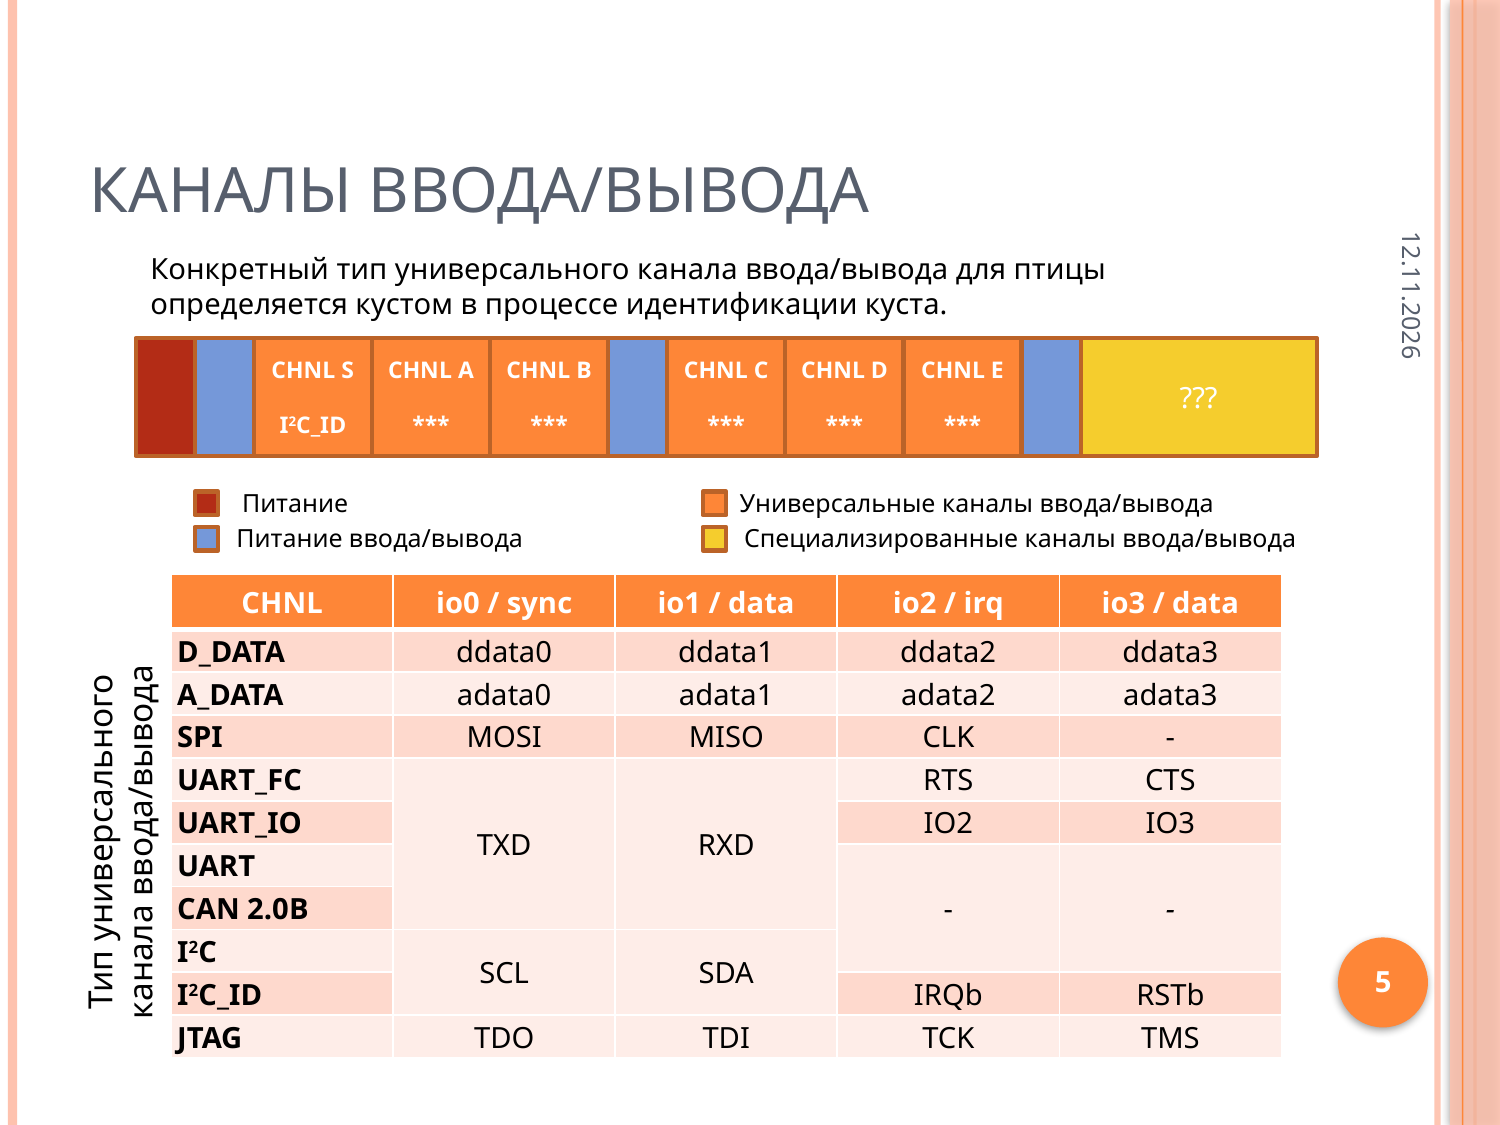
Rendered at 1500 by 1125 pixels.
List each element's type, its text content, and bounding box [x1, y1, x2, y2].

text_box [1020, 336, 1079, 458]
text_box Специализированные каналы ввода/вывода [729, 515, 1312, 560]
text_box [193, 525, 220, 553]
table_cell UART [172, 845, 392, 886]
table_cell CAN 2.0B [172, 887, 392, 929]
text_box CHNL D *** [783, 336, 901, 458]
table_cell IRQb [838, 973, 1059, 1014]
table_cell IO2 [838, 802, 1059, 843]
text_box [606, 336, 665, 458]
table_cell JTAG [172, 1016, 392, 1057]
table_cell MOSI [394, 716, 614, 757]
table_cell ddata2 [838, 632, 1059, 671]
table_header io2 / irq [838, 575, 1059, 627]
table_cell RXD [616, 759, 836, 929]
table_cell I2C_ID [172, 973, 392, 1014]
table_cell A_DATA [172, 673, 392, 714]
table_cell UART_FC [172, 759, 392, 800]
text_box CHNL B *** [488, 336, 606, 458]
text_box Питание [227, 479, 364, 515]
table_cell adata1 [616, 673, 836, 714]
table_cell CTS [1060, 759, 1281, 800]
text_box [701, 489, 724, 517]
table_cell RTS [838, 759, 1059, 800]
text_box CHNL C *** [665, 336, 783, 458]
table_cell RSTb [1060, 973, 1281, 1014]
table_cell TMS [1060, 1016, 1281, 1057]
table_cell ddata0 [394, 632, 614, 671]
text_box Конкретный тип универсального канала ввода/вывода для птицы определяется кустом в процессе идентификации куста. [135, 243, 1317, 329]
text_box Питание ввода/вывода [221, 515, 539, 560]
text_box CHNL E *** [901, 336, 1020, 458]
table_cell TCK [838, 1016, 1059, 1057]
text_box [193, 336, 252, 458]
table_cell - [838, 845, 1059, 971]
table_cell adata3 [1060, 673, 1281, 714]
text_box CHNL A *** [370, 336, 488, 458]
text_box [701, 525, 728, 553]
table_cell MISO [616, 716, 836, 757]
table_cell ddata1 [616, 632, 836, 671]
table_cell ddata3 [1060, 632, 1281, 671]
table_header io0 / sync [394, 575, 614, 627]
table_cell IO3 [1060, 802, 1281, 843]
table_cell adata2 [838, 673, 1059, 714]
table_cell UART_IO [172, 802, 392, 843]
text_box Универсальные каналы ввода/вывода [724, 479, 1230, 525]
table_header io3 / data [1060, 575, 1281, 627]
text_box ??? [1079, 336, 1319, 458]
title Каналы ввода/вывода [75, 45, 1300, 233]
table_cell SPI [172, 716, 392, 757]
table_cell SCL [394, 930, 614, 1014]
table_cell TDO [394, 1016, 614, 1057]
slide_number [1378, 43, 1442, 374]
text_box [134, 336, 193, 458]
table_cell TXD [394, 759, 614, 929]
text_box CHNL S I2C_ID [252, 336, 370, 458]
slide_number 5 [1333, 940, 1434, 1027]
text_box [193, 489, 220, 517]
table_cell - [1060, 845, 1281, 971]
table_cell CLK [838, 716, 1059, 757]
table_cell D_DATA [172, 632, 392, 671]
table_cell adata0 [394, 673, 614, 714]
table_cell I2C [172, 930, 392, 971]
table_header io1 / data [616, 575, 836, 627]
text_box Тип универсального канала ввода/вывода [71, 621, 167, 1063]
table_cell TDI [616, 1016, 836, 1057]
table_cell SDA [616, 930, 836, 1014]
table_cell - [1060, 716, 1281, 757]
table_header CHNL [172, 575, 392, 627]
